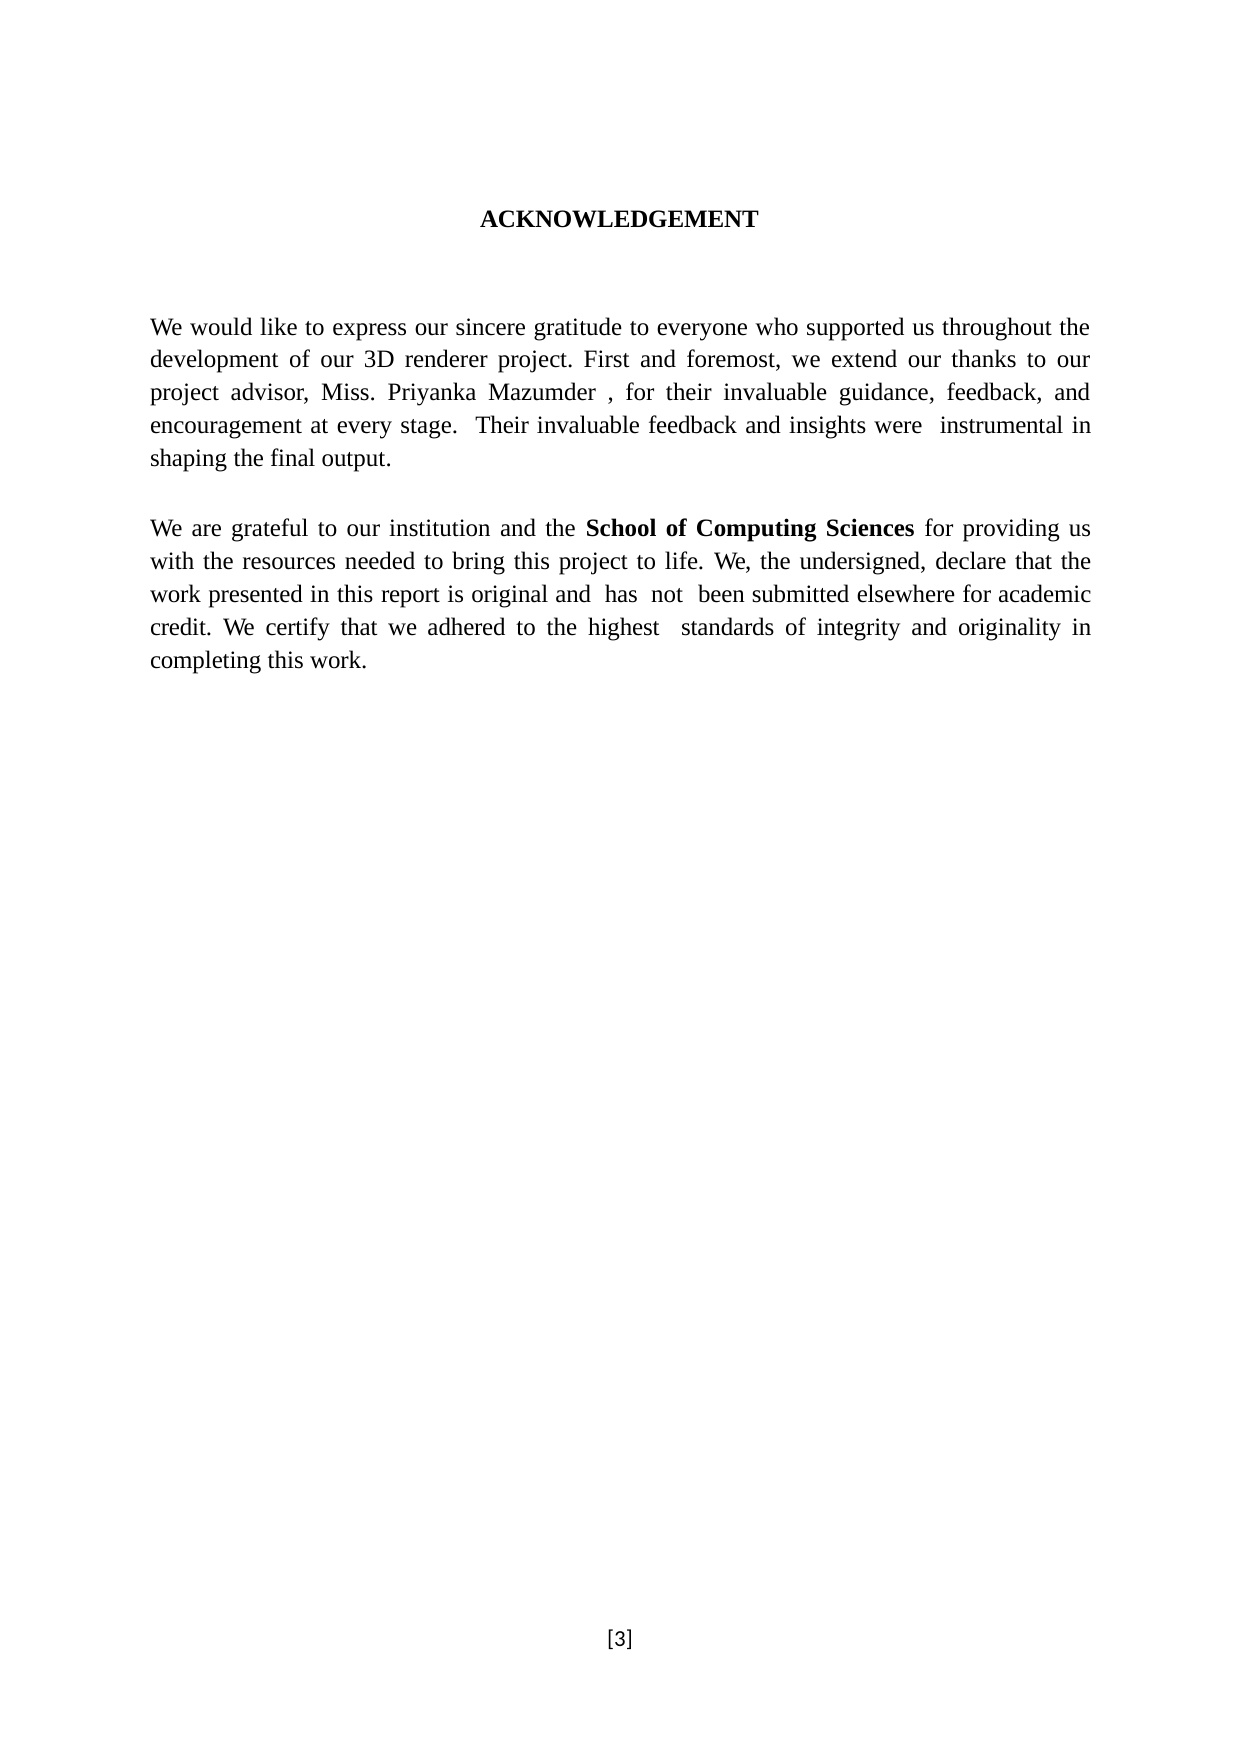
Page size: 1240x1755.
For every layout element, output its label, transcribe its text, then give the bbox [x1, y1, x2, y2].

text_box [3] [605, 1626, 642, 1699]
text_box We would like to express our sincere gratitude to everyone who supported us throughout the development of our 3D renderer project. First and foremost, we extend our thanks to our project advisor, Miss. Priyanka Mazumder , for their invaluable guidance, feedback, and encouragement at every stage. Their invaluable feedback and insights were instrumental in shaping the final output. We are grateful to our institution and the School of Computing Sciences for providing us with the resources needed to bring this project to life. We, the undersigned, declare that the work presented in this report is original and has not been submitted elsewhere for academic credit. We certify that we adhered to the highest standards of integrity and originality in completing this work. [147, 304, 1093, 673]
text_box ACKNOWLEDGEMENT [477, 199, 763, 232]
